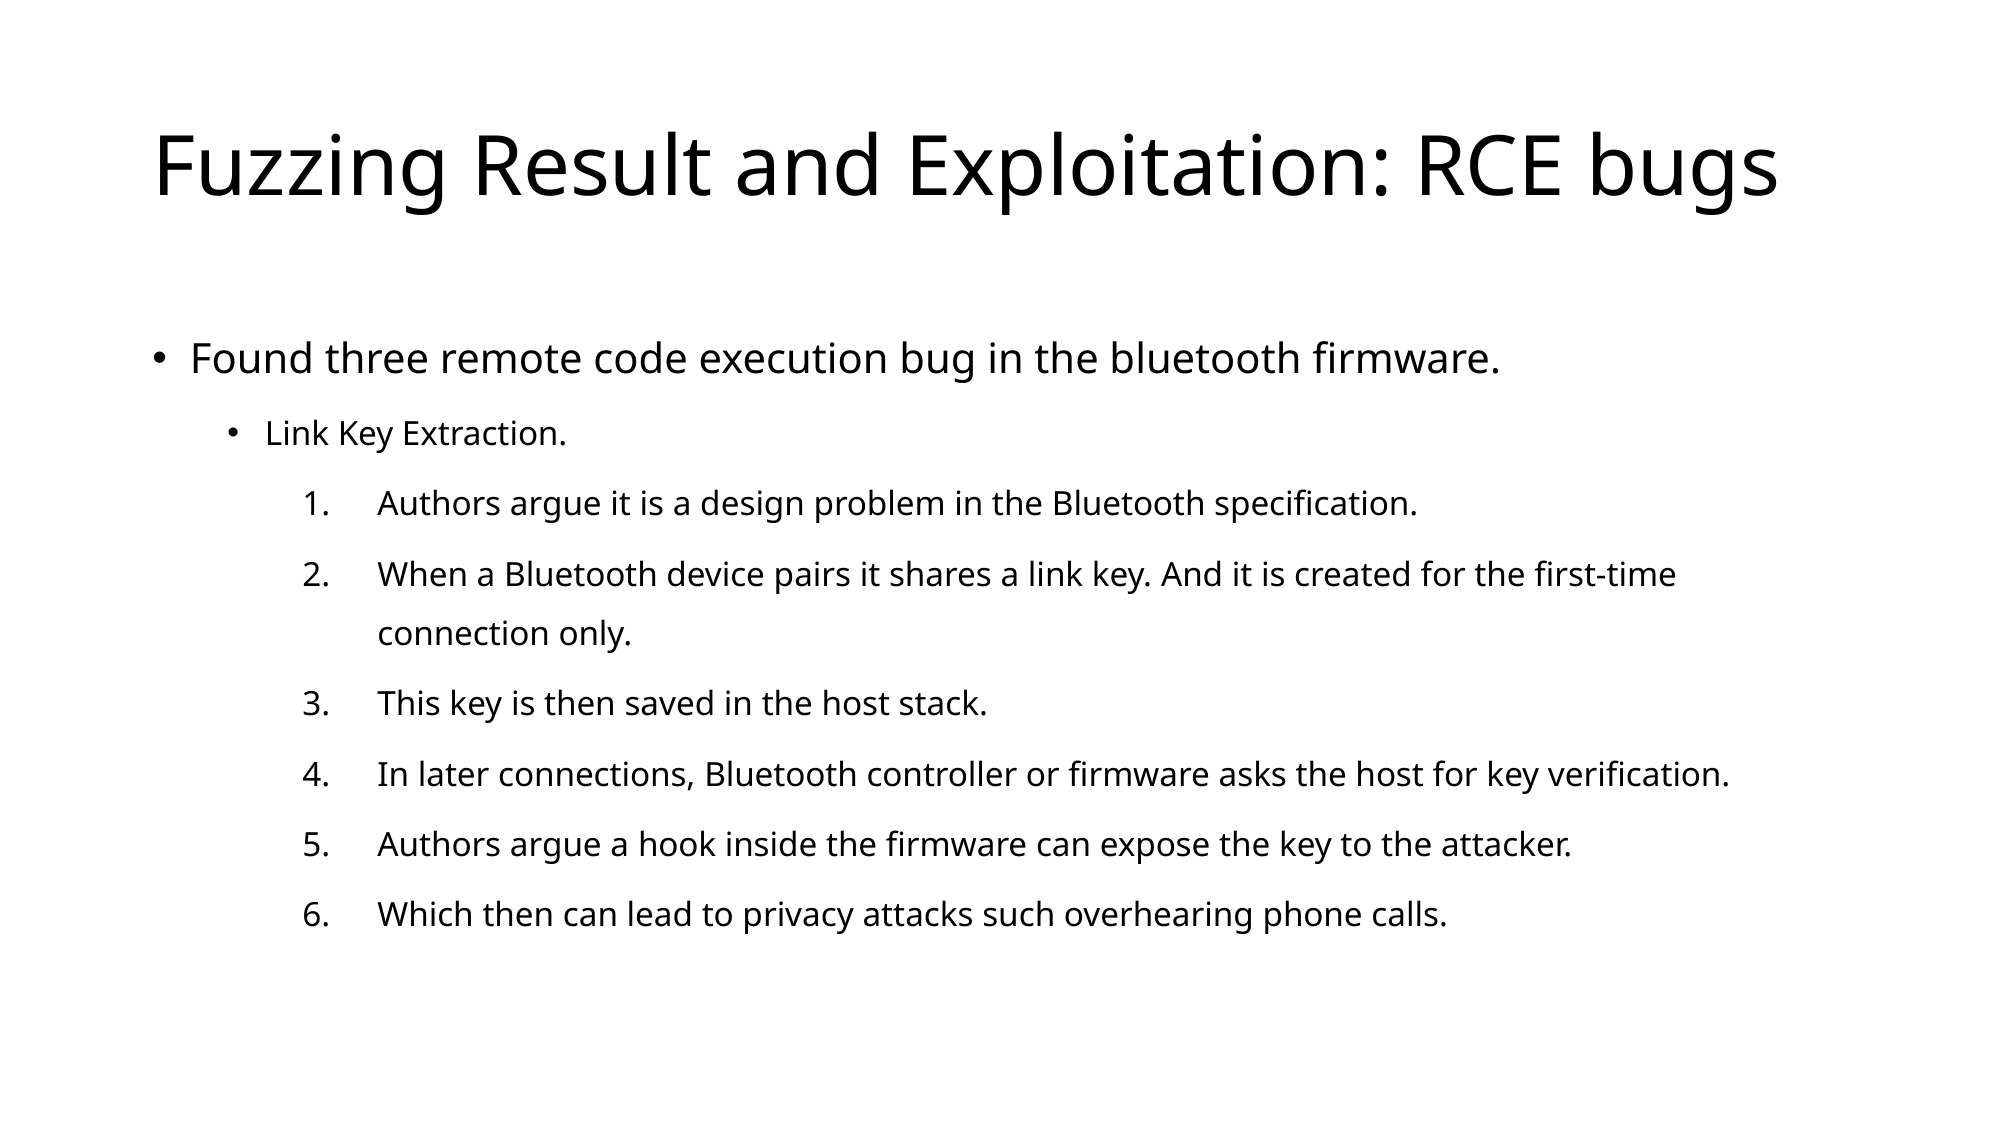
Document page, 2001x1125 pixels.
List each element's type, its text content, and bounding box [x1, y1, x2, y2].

list Found three remote code execution bug in the bluetooth firmware. Link Key Extraction. Authors argue it is a design problem in the Bluetooth specification. When a Bluetooth device pairs it shares a link key. And it is created for the first-time connection only. This key is then saved in the host stack. In later connections, Bluetooth controller or firmware asks the host for key verification. Authors argue a hook inside the firmware can expose the key to the attacker. Which then can lead to privacy attacks such overhearing phone calls. [137, 299, 1863, 1014]
title Fuzzing Result and Exploitation: RCE bugs [137, 59, 1863, 278]
